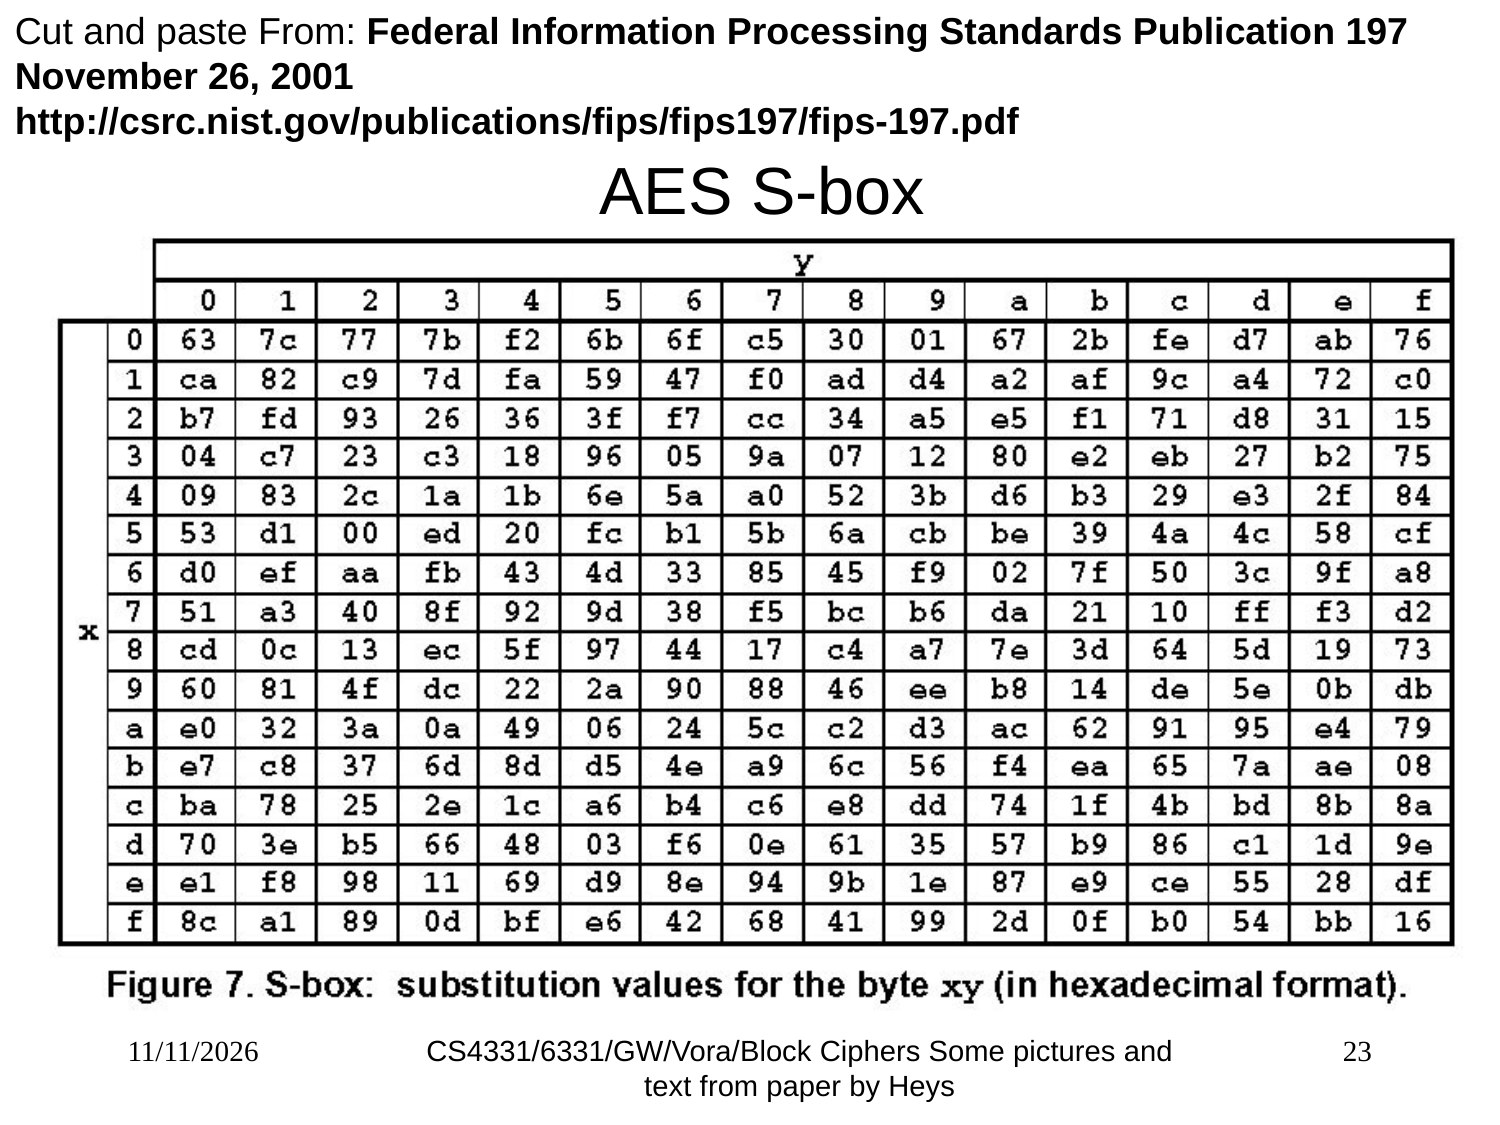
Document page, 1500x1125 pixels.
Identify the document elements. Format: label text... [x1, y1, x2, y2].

title AES S-box [137, 195, 1388, 223]
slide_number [112, 1026, 363, 1101]
slide_number 23 [1237, 1026, 1388, 1101]
footer CS4331/6331/GW/Vora/Block Ciphers Some pictures and text from paper by Heys [387, 1026, 1213, 1103]
picture [49, 224, 1463, 1017]
text_box Cut and paste From: Federal Information Processing Standards Publication 197 November 26, 2001 http://csrc.nist.gov/publications/fips/fips197/fips-197.pdf [0, 0, 1500, 195]
